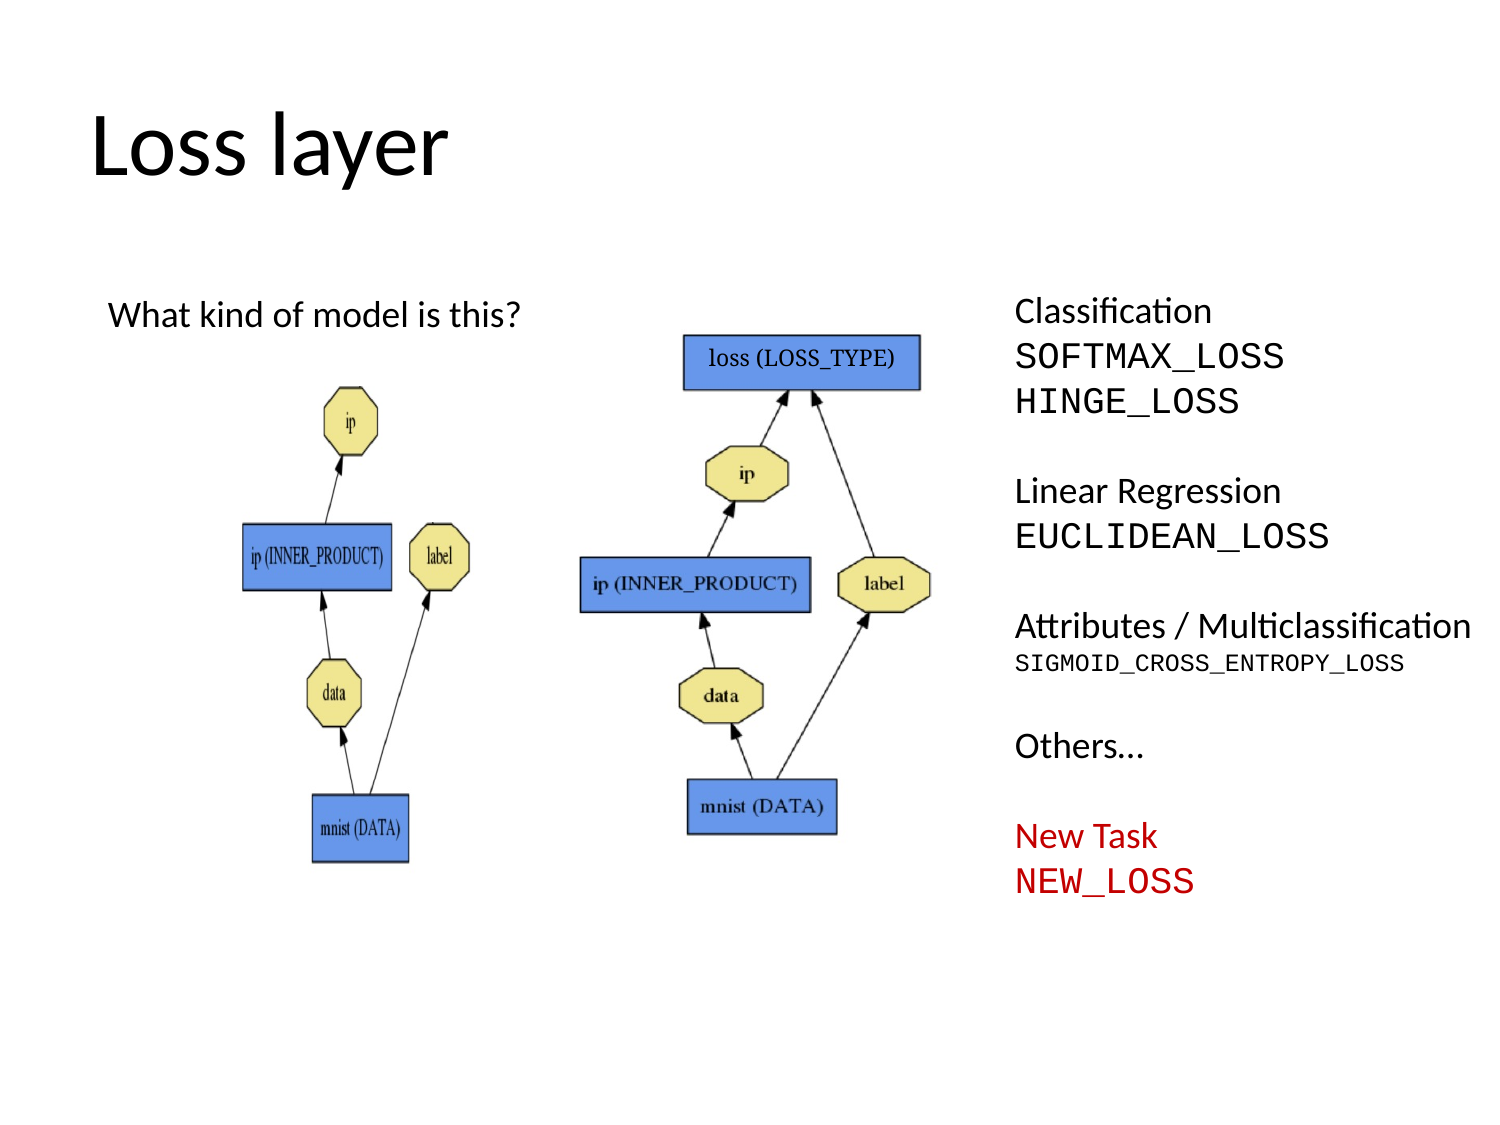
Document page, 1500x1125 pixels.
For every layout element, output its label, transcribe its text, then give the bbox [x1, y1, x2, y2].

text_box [564, 315, 951, 849]
title Loss layer [75, 45, 1425, 233]
text_box What kind of model is this? [92, 275, 599, 351]
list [115, 376, 599, 880]
text_box Classification SOFTMAX_LOSS HINGE_LOSS Linear Regression EUCLIDEAN_LOSS Attributes / Multiclassification SIGMOID_CROSS_ENTROPY_LOSS Others… New Task NEW_LOSS [999, 271, 1500, 347]
